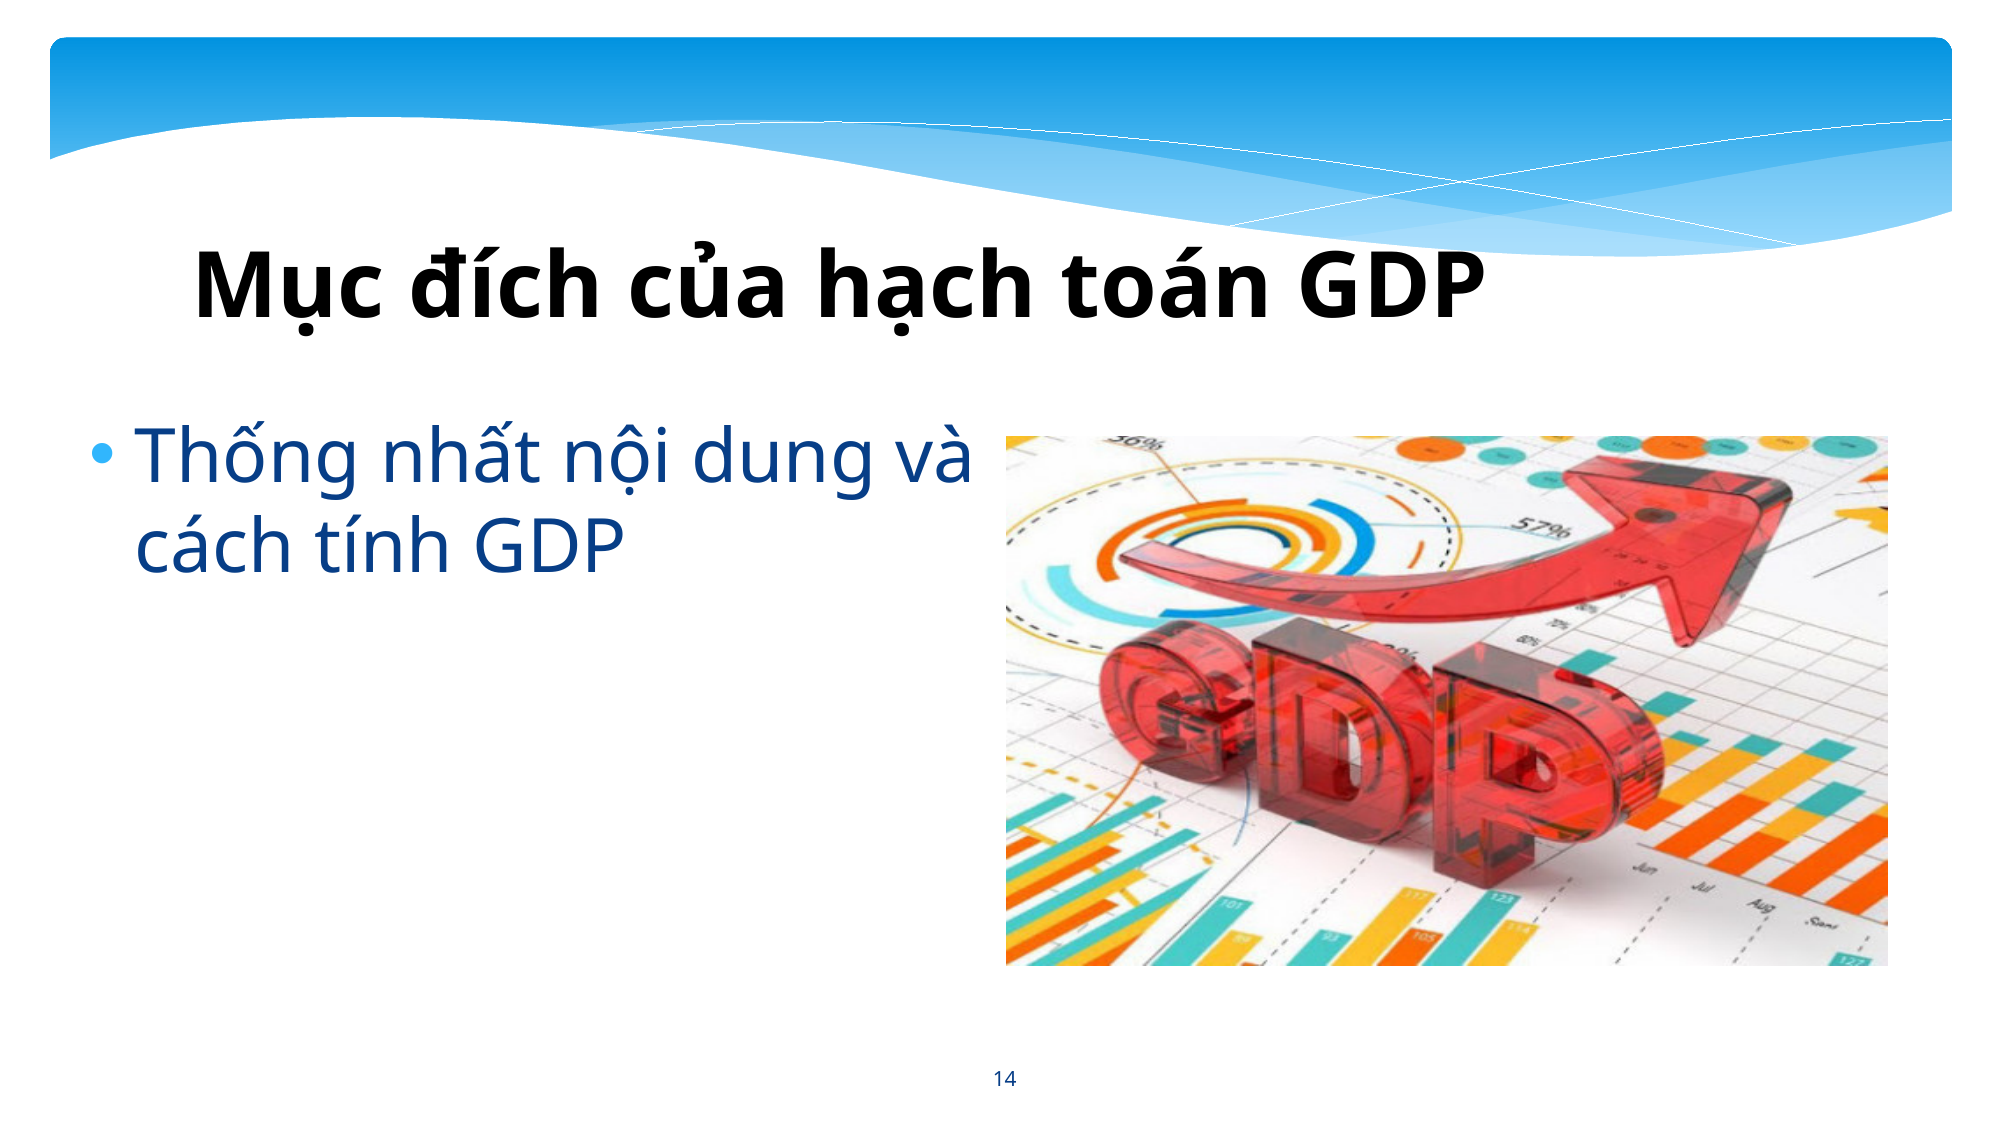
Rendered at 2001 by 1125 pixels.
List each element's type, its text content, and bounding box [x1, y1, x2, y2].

picture [1005, 436, 1888, 966]
text_box Thống nhất nội dung và cách tính GDP [74, 399, 1050, 873]
slide_number 14 [877, 1050, 1132, 1110]
text_box Mục đích của hạch toán GDP [55, 218, 1625, 425]
